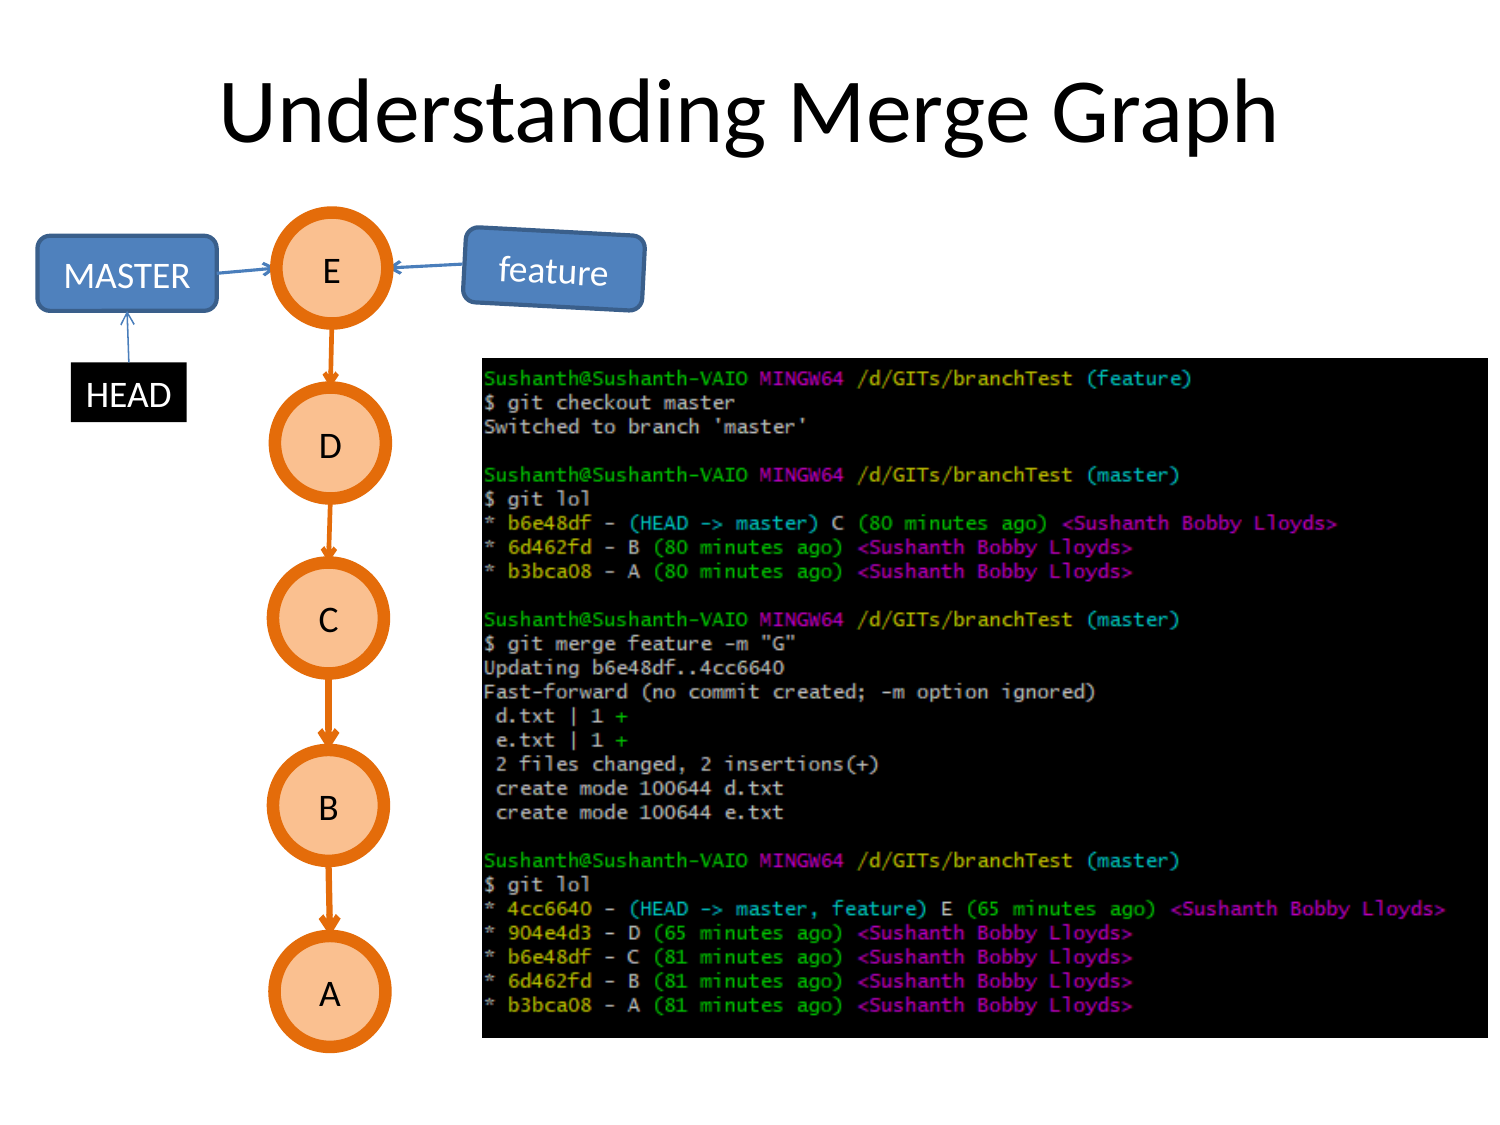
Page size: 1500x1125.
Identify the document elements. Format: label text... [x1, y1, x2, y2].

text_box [387, 264, 465, 269]
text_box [216, 267, 277, 274]
text_box A [272, 934, 388, 1050]
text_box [126, 310, 130, 363]
text_box HEAD [70, 362, 187, 423]
title Understanding Merge Graph [75, 12, 1425, 200]
text_box B [270, 748, 387, 863]
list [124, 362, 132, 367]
text_box MASTER [35, 233, 219, 313]
text_box feature [461, 225, 647, 313]
text_box C [270, 560, 387, 676]
text_box E [274, 210, 390, 326]
picture [481, 358, 1488, 1038]
text_box D [272, 385, 388, 501]
